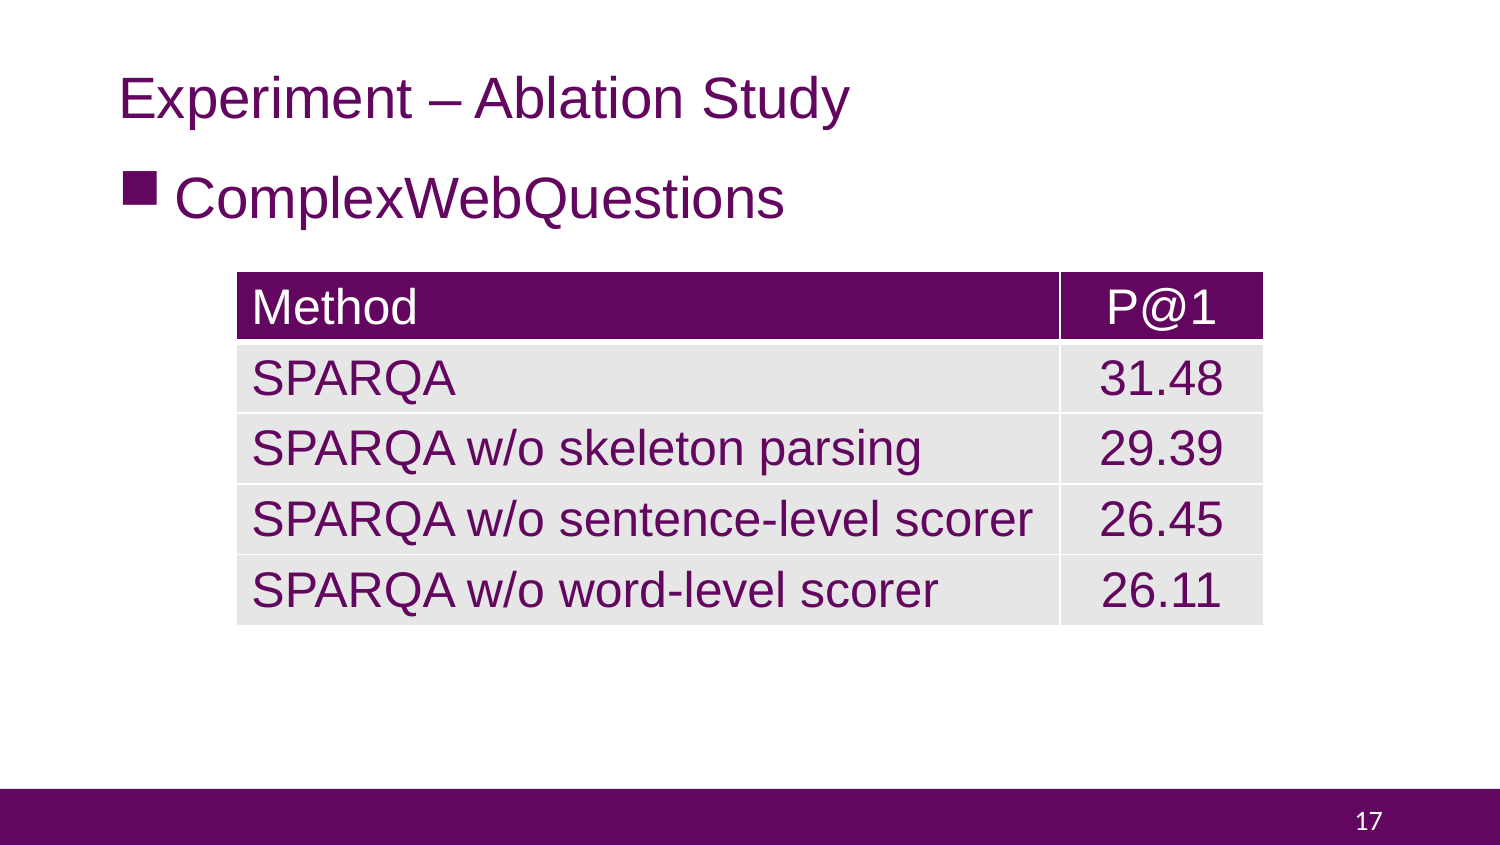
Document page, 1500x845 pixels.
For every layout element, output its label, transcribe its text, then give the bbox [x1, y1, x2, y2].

table_cell SPARQA w/o skeleton parsing [237, 414, 1059, 483]
table_cell 26.45 [1061, 485, 1263, 554]
table_cell SPARQA [237, 345, 1059, 412]
table_header P@1 [1061, 272, 1263, 339]
table_cell SPARQA w/o word-level scorer [237, 555, 1059, 625]
table_cell SPARQA w/o sentence-level scorer [237, 485, 1059, 554]
table_cell 29.39 [1061, 414, 1263, 483]
table_cell 26.11 [1061, 555, 1263, 625]
title Experiment – Ablation Study [103, 59, 1397, 140]
table_header Method [237, 272, 1059, 339]
table_cell 31.48 [1061, 345, 1263, 412]
list ComplexWebQuestions [103, 160, 1397, 758]
